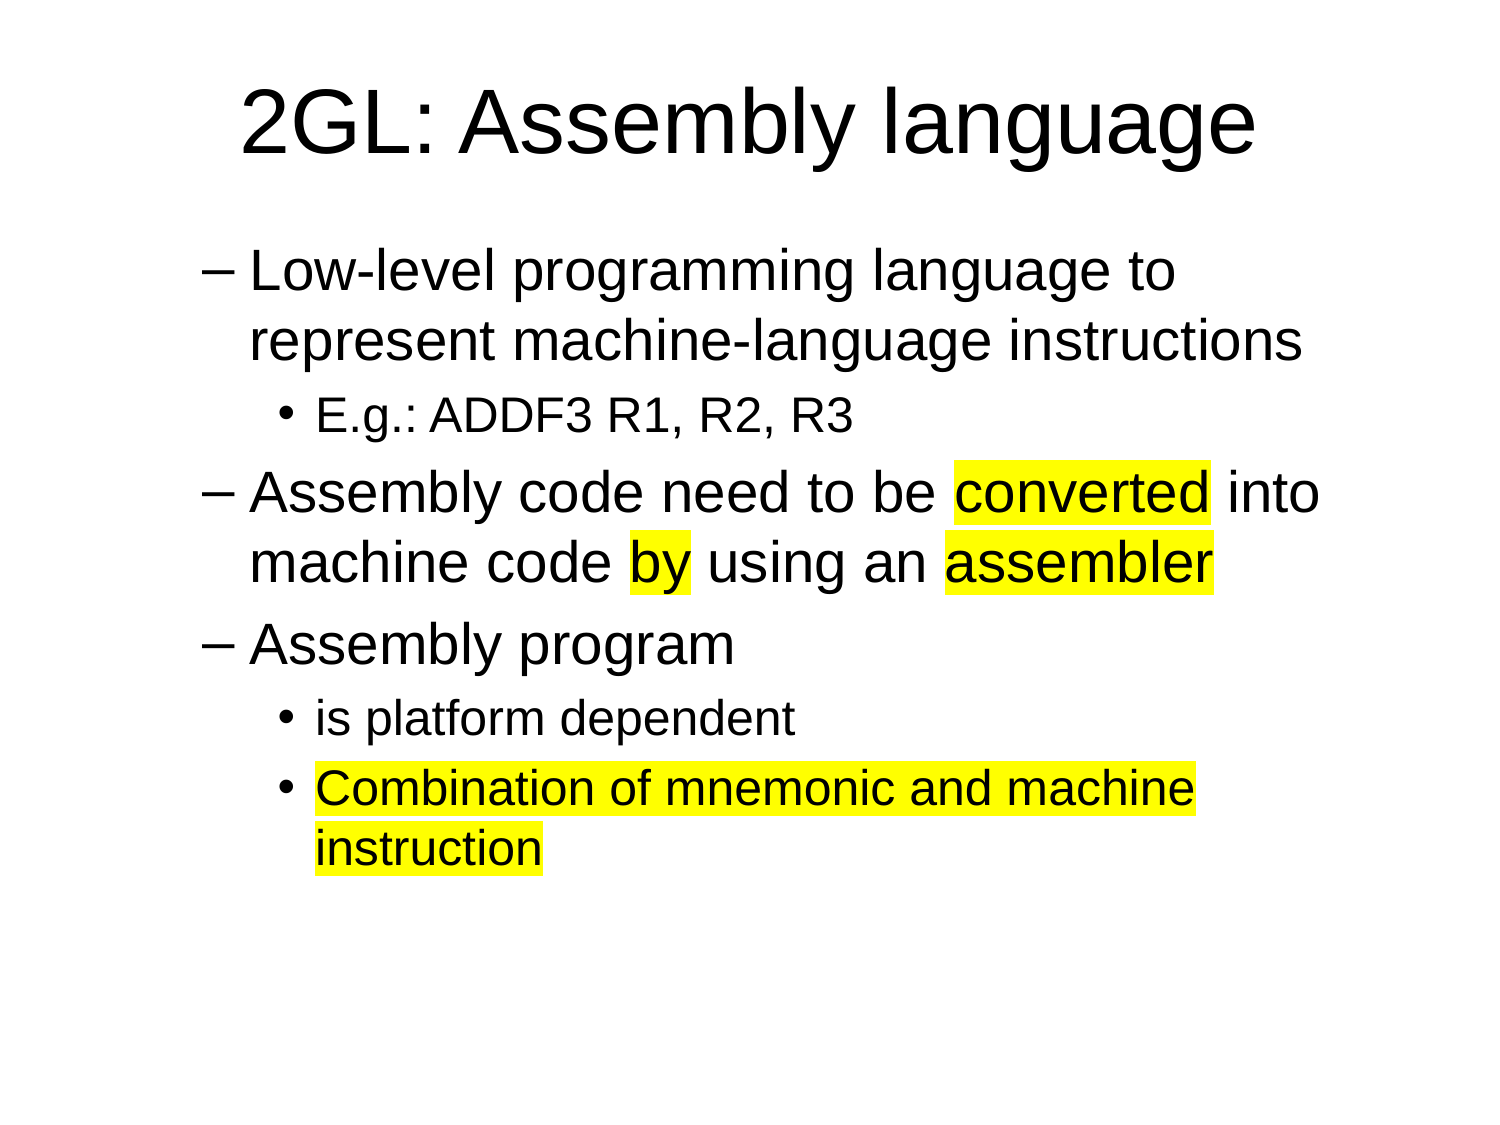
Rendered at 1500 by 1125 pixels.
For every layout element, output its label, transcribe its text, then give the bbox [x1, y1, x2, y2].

title 2GL: Assembly language [112, 0, 1388, 224]
list Low-level programming language to represent machine-language instructions E.g.: ADDF3 R1, R2, R3 Assembly code need to be converted into machine code by using an assembler Assembly program is platform dependent Combination of mnemonic and machine instruction [112, 224, 1388, 1000]
